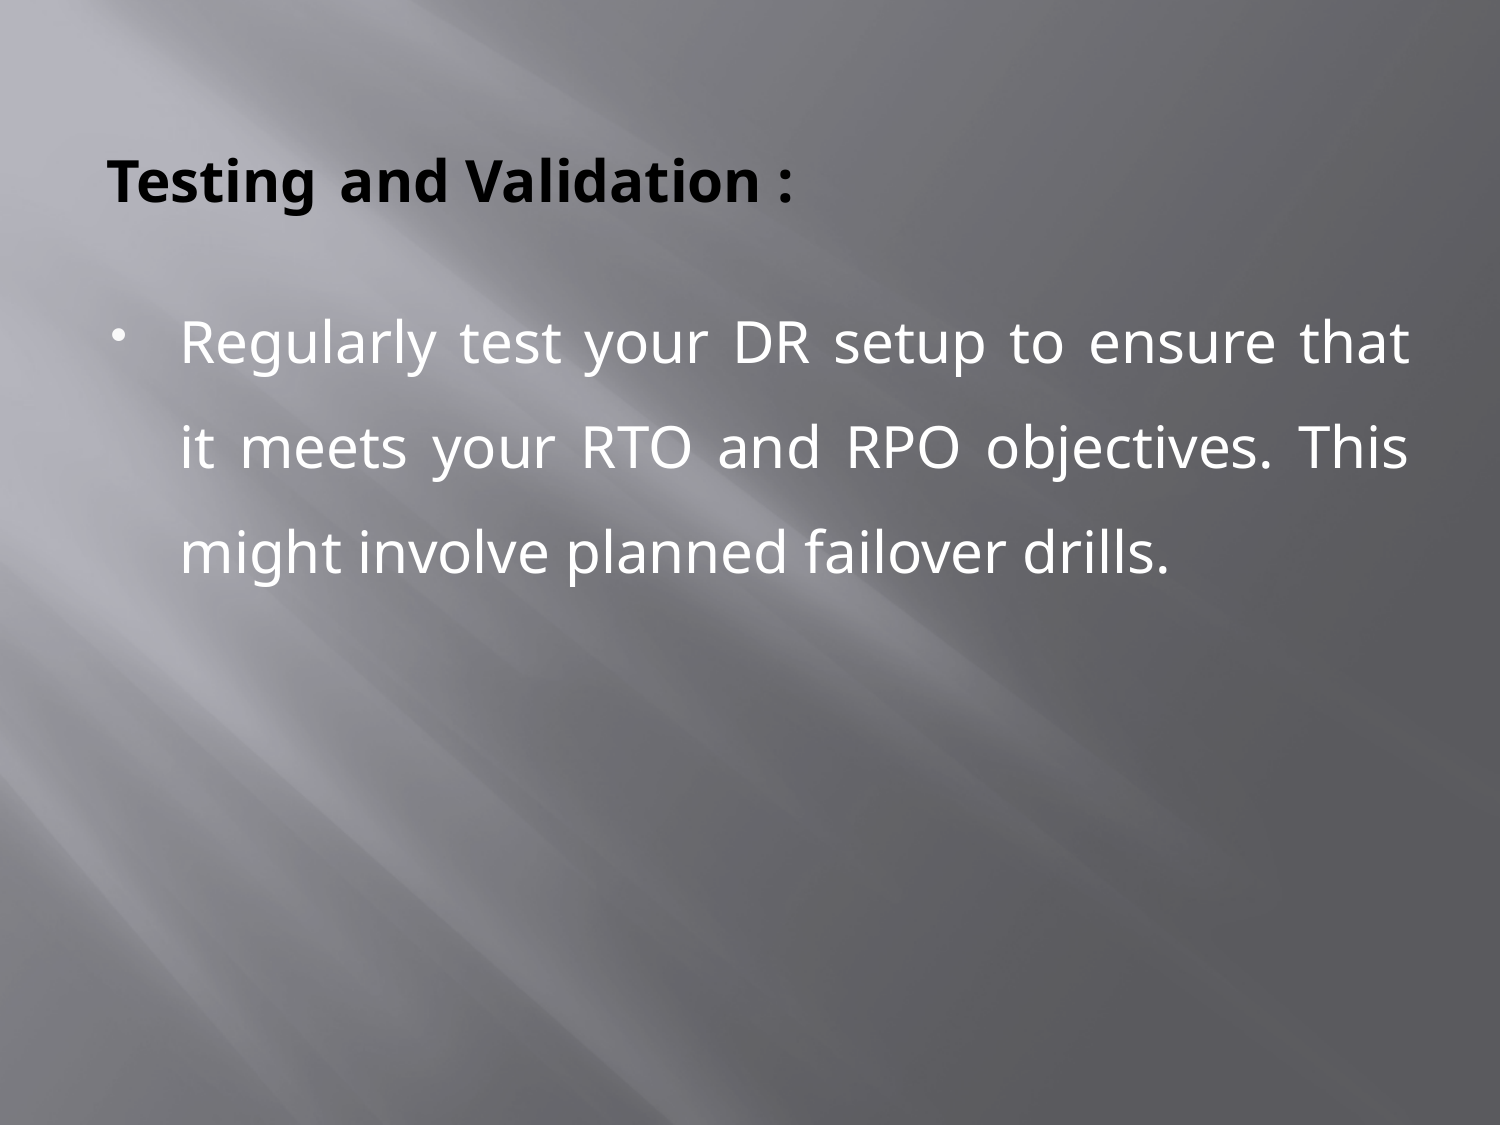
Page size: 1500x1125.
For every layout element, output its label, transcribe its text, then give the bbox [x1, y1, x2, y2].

title Testing and Validation : [0, 75, 1125, 263]
list Regularly test your DR setup to ensure that it meets your RTO and RPO objectives. This might involve planned failover drills. [75, 262, 1425, 1035]
